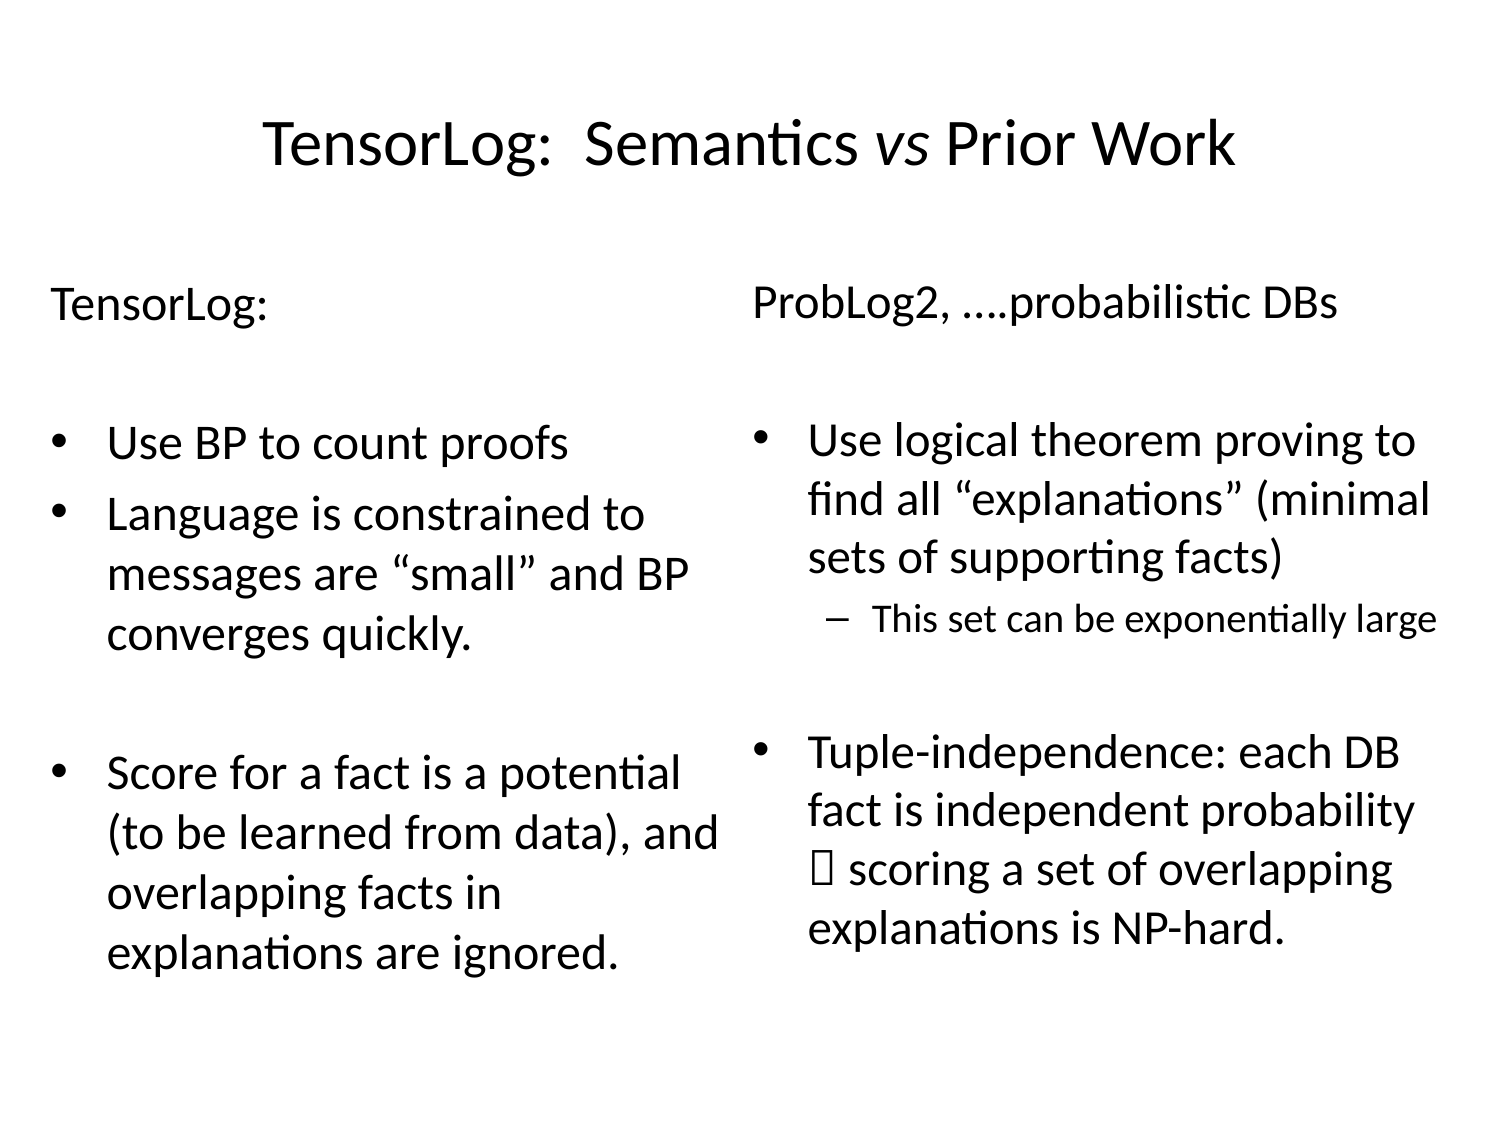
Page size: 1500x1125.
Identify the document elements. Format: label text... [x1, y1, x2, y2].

title TensorLog: Semantics vs Prior Work [75, 45, 1425, 233]
list TensorLog: Use BP to count proofs Language is constrained to messages are “small” and BP converges quickly. Score for a fact is a potential (to be learned from data), and overlapping facts in explanations are ignored. [35, 262, 738, 1052]
list ProbLog2, ….probabilistic DBs Use logical theorem proving to find all “explanations” (minimal sets of supporting facts) This set can be exponentially large Tuple-independence: each DB fact is independent probability  scoring a set of overlapping explanations is NP-hard. [737, 262, 1467, 1005]
